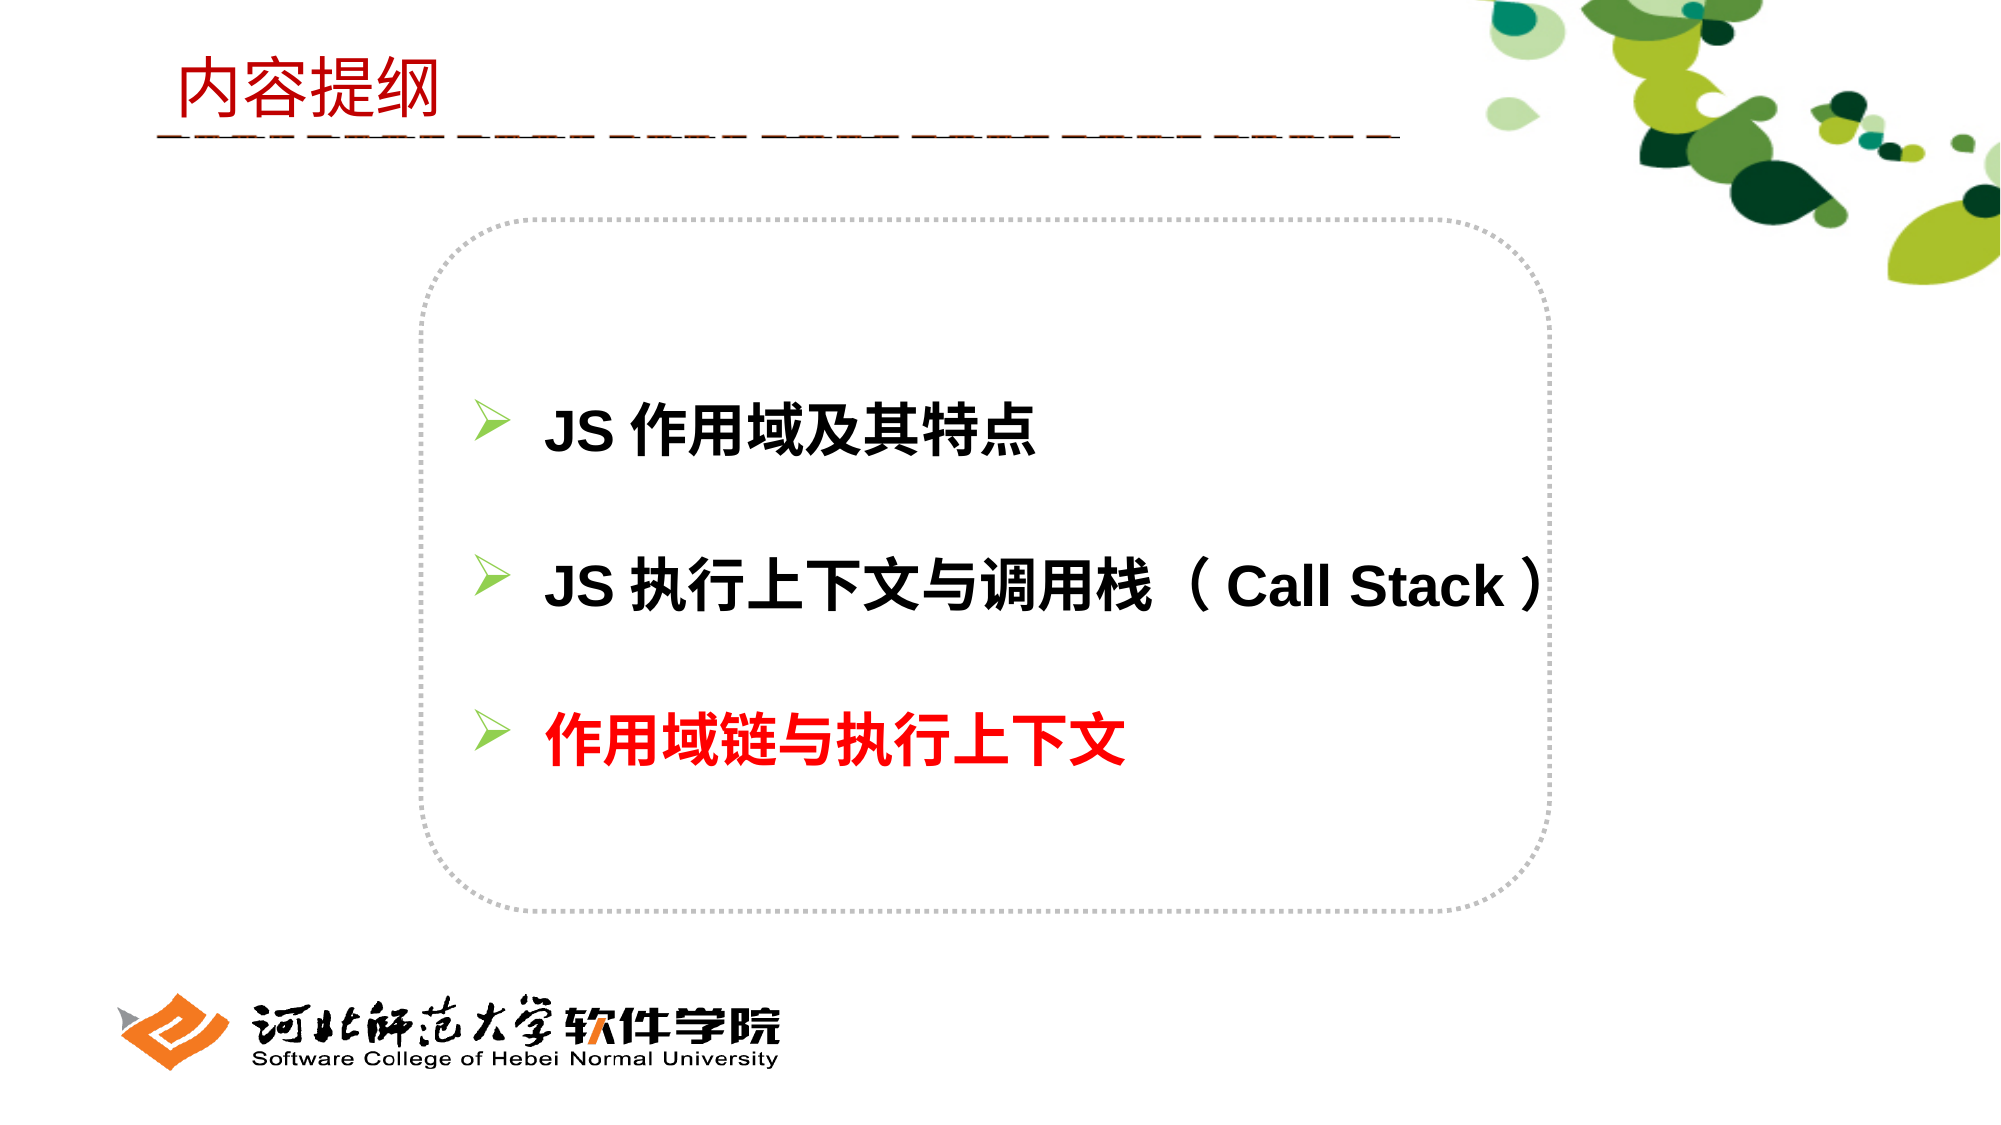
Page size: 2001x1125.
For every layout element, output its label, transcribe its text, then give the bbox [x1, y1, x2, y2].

text_box JS作用域及其特点 JS执行上下文与调用栈（Call Stack） 作用域链与执行上下文 [421, 219, 1550, 912]
text_box 内容提纲 [160, 38, 1505, 120]
picture [0, 0, 2001, 1125]
